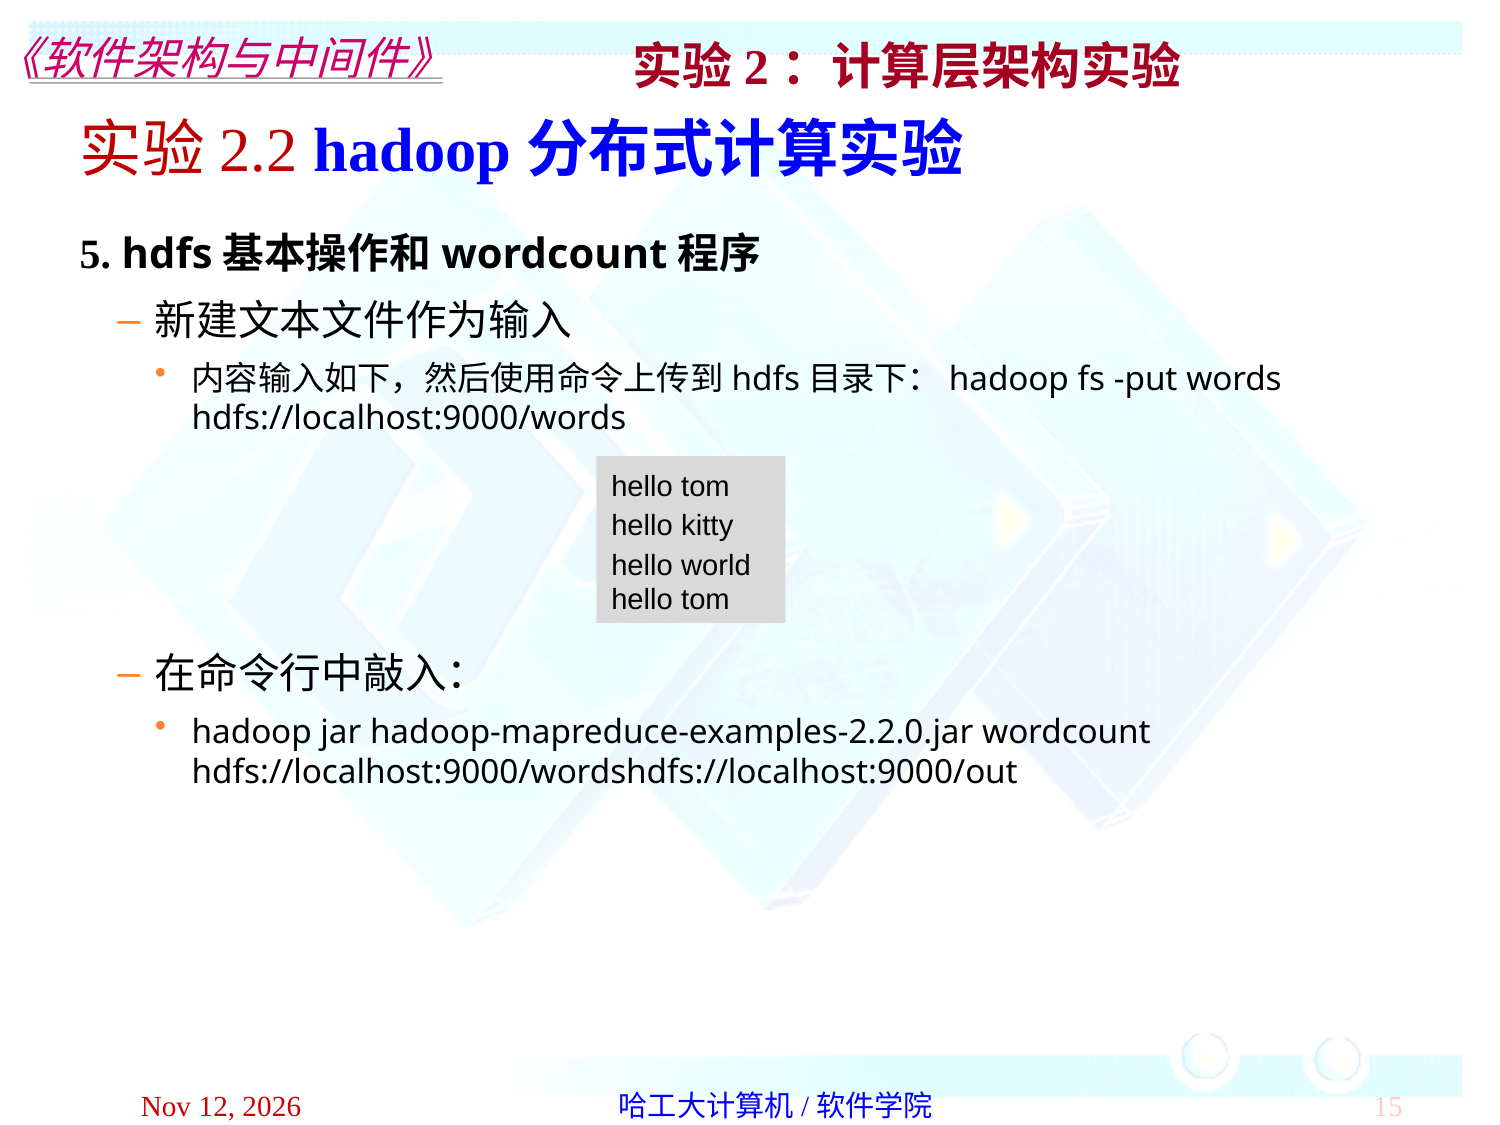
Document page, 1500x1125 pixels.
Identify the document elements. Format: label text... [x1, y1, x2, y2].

text_box hello tom hello kitty hello world hello tom [596, 456, 786, 623]
text_box 5. hdfs基本操作和wordcount程序 新建文本文件作为输入 内容输入如下，然后使用命令上传到hdfs目录下：hadoop fs -put words hdfs://localhost:9000/words 在命令行中敲入： hadoop jar hadoop-mapreduce-examples-2.2.0.jar wordcount hdfs://localhost:9000/wordshdfs://localhost:9000/out [64, 219, 1412, 1059]
text_box 实验2.2 hadoop分布式计算实验 [64, 101, 1415, 209]
